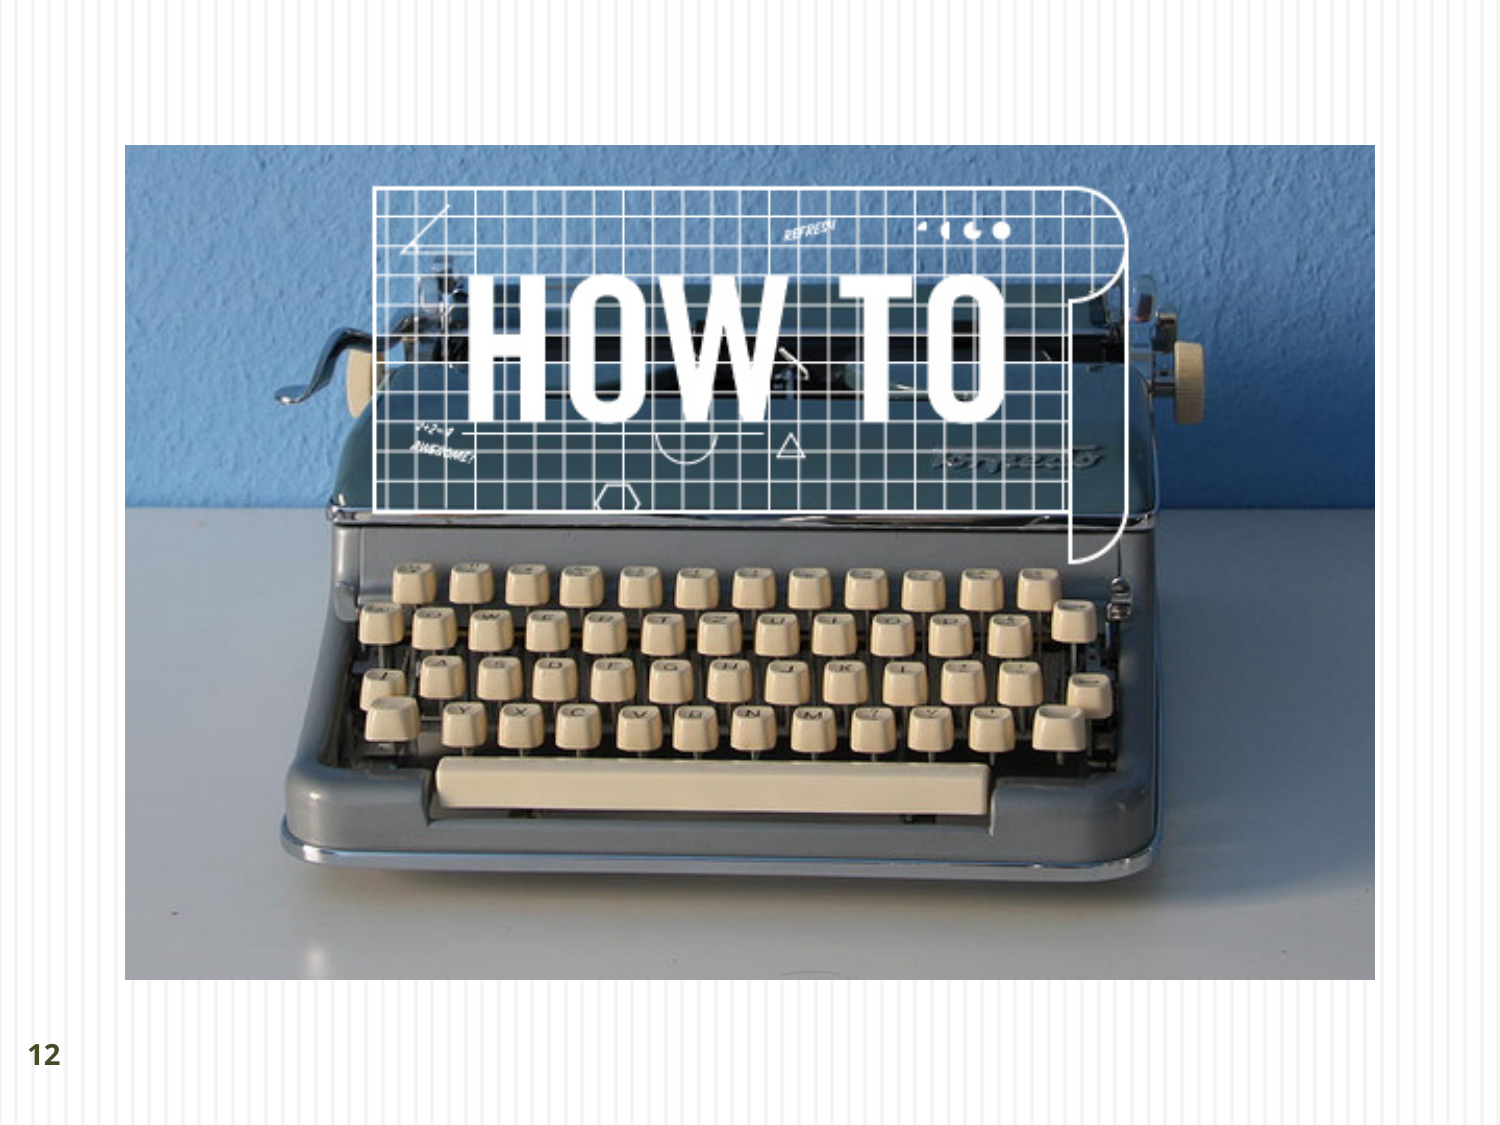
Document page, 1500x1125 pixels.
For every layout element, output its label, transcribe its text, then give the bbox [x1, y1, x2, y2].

slide_number 12 [0, 1025, 88, 1088]
picture [124, 145, 1376, 980]
